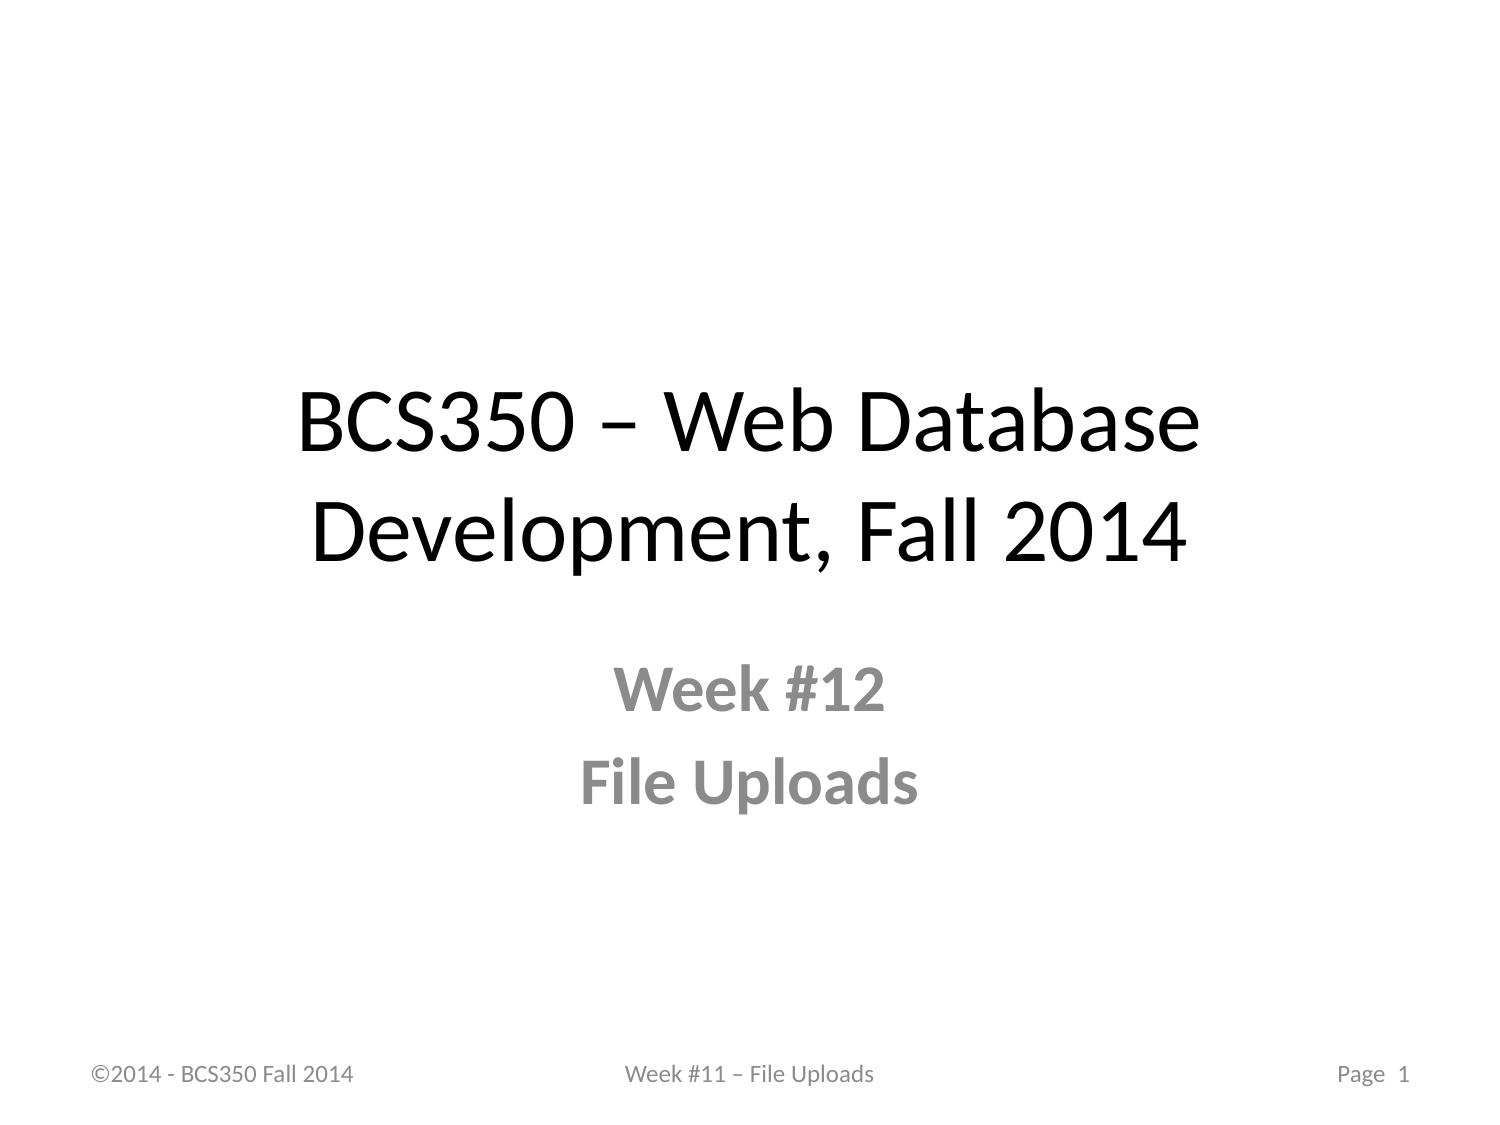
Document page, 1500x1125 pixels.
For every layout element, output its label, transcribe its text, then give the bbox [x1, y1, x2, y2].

title BCS350 – Web Database Development, Fall 2014 [112, 349, 1388, 591]
slide_number ©2014 - BCS350 Fall 2014 [75, 1042, 425, 1103]
slide_number Page 1 [1074, 1042, 1425, 1103]
subtitle Week #12 File Uploads [225, 637, 1275, 925]
footer Week #11 – File Uploads [512, 1042, 988, 1103]
